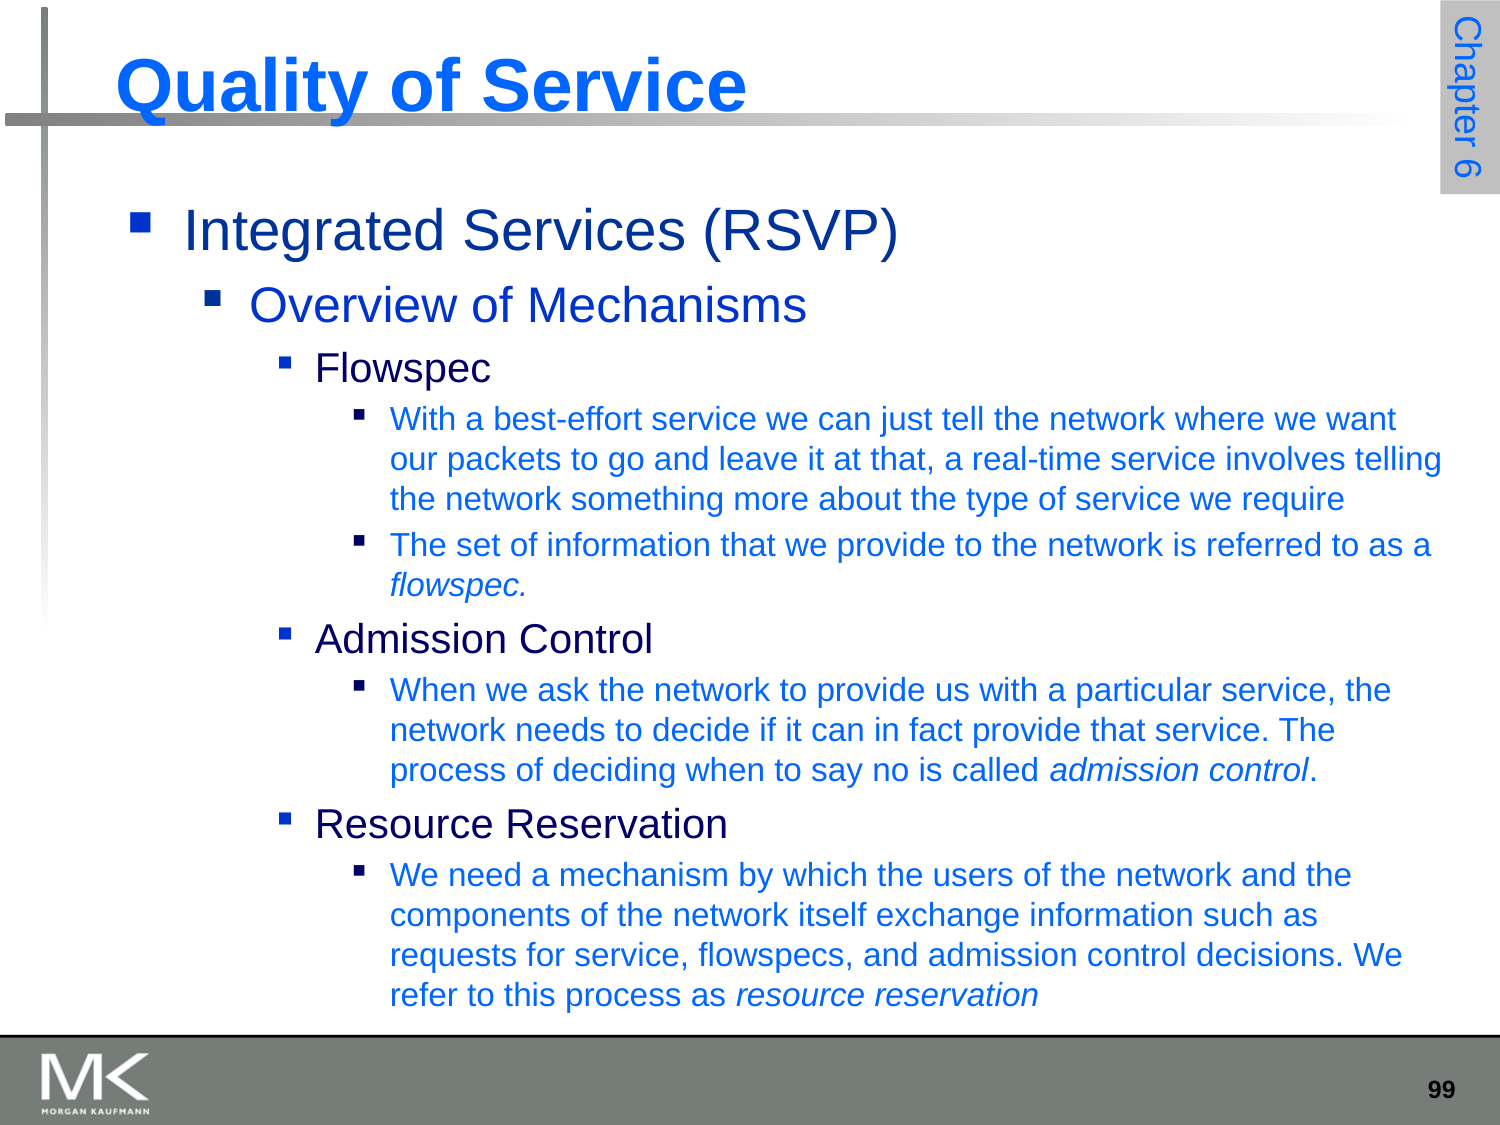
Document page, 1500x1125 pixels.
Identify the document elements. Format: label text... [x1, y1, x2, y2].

list Integrated Services (RSVP) Overview of Mechanisms Flowspec With a best-effort service we can just tell the network where we want our packets to go and leave it at that, a real-time service involves telling the network something more about the type of service we require The set of information that we provide to the network is referred to as a flowspec. Admission Control When we ask the network to provide us with a particular service, the network needs to decide if it can in fact provide that service. The process of deciding when to say no is called admission control. Resource Reservation We need a mechanism by which the users of the network and the components of the network itself exchange information such as requests for service, flowspecs, and admission control decisions. We refer to this process as resource reservation [112, 184, 1469, 1024]
picture [29, 1046, 160, 1123]
title Quality of Service [100, 28, 1459, 135]
